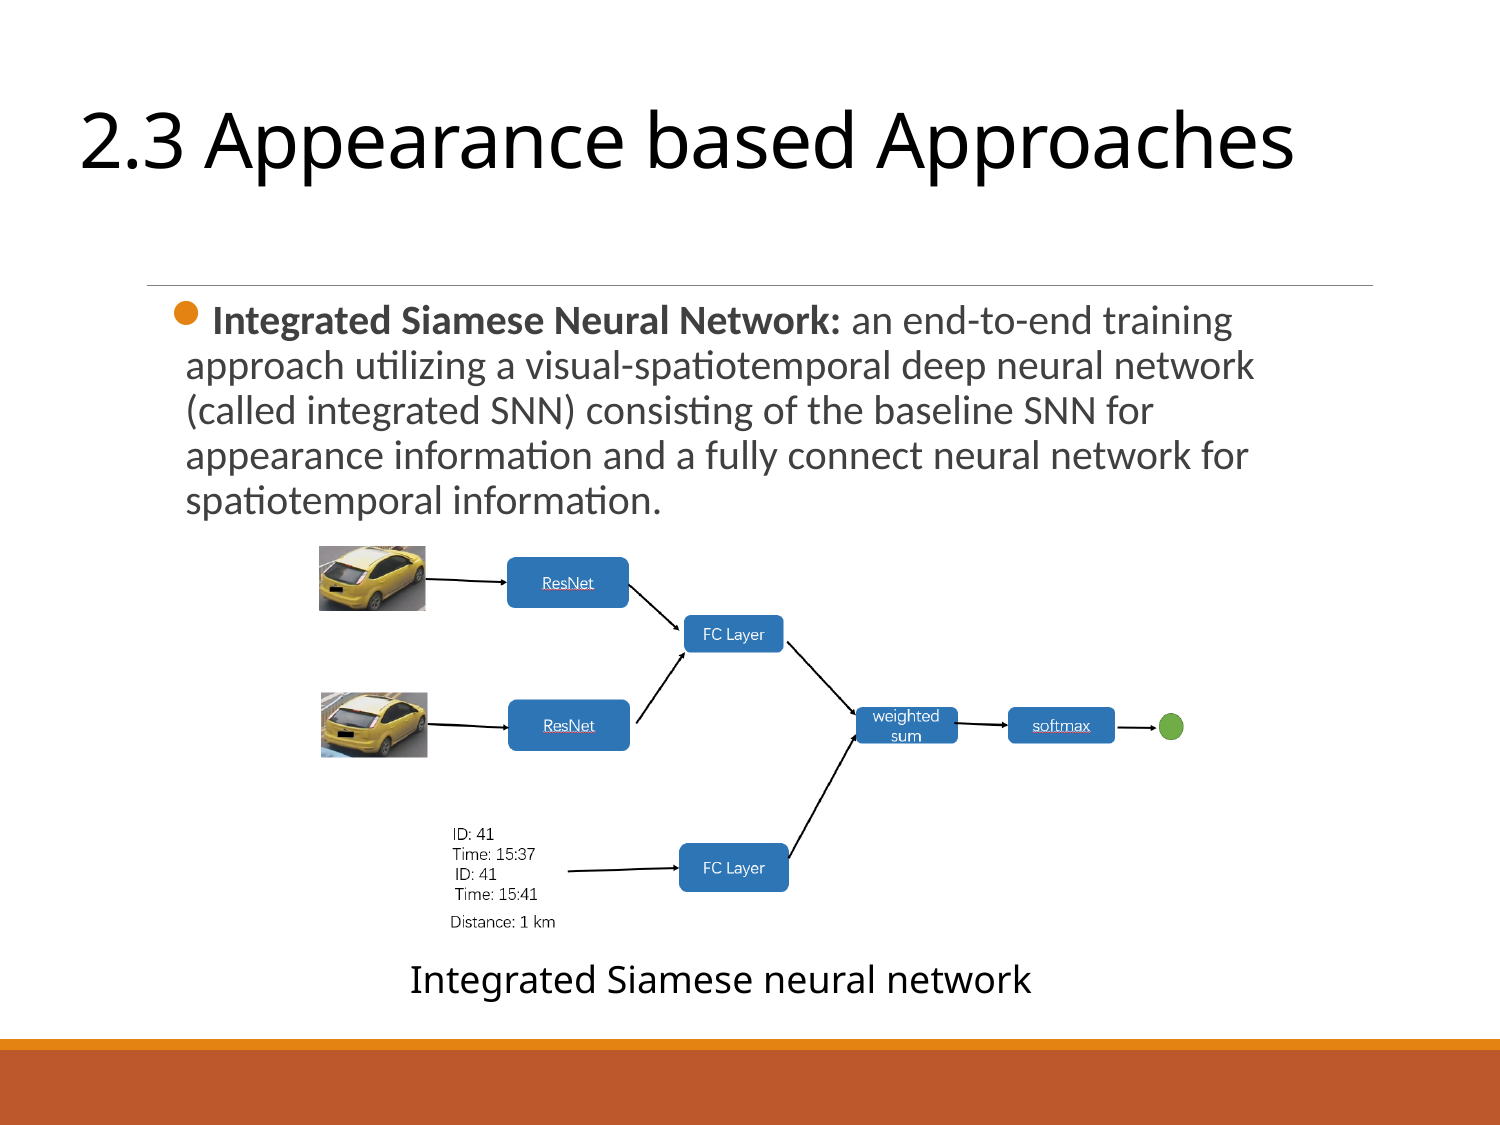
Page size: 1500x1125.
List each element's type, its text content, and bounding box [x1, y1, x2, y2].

text_box Integrated Siamese neural network [159, 948, 1283, 1009]
title 2.3 Appearance based Approaches [64, 31, 1415, 192]
list Integrated Siamese Neural Network: an end-to-end training approach utilizing a visual-spatiotemporal deep neural network (called integrated SNN) consisting of the baseline SNN for appearance information and a fully connect neural network for spatiotemporal information. [170, 290, 1272, 948]
picture [312, 538, 1188, 932]
